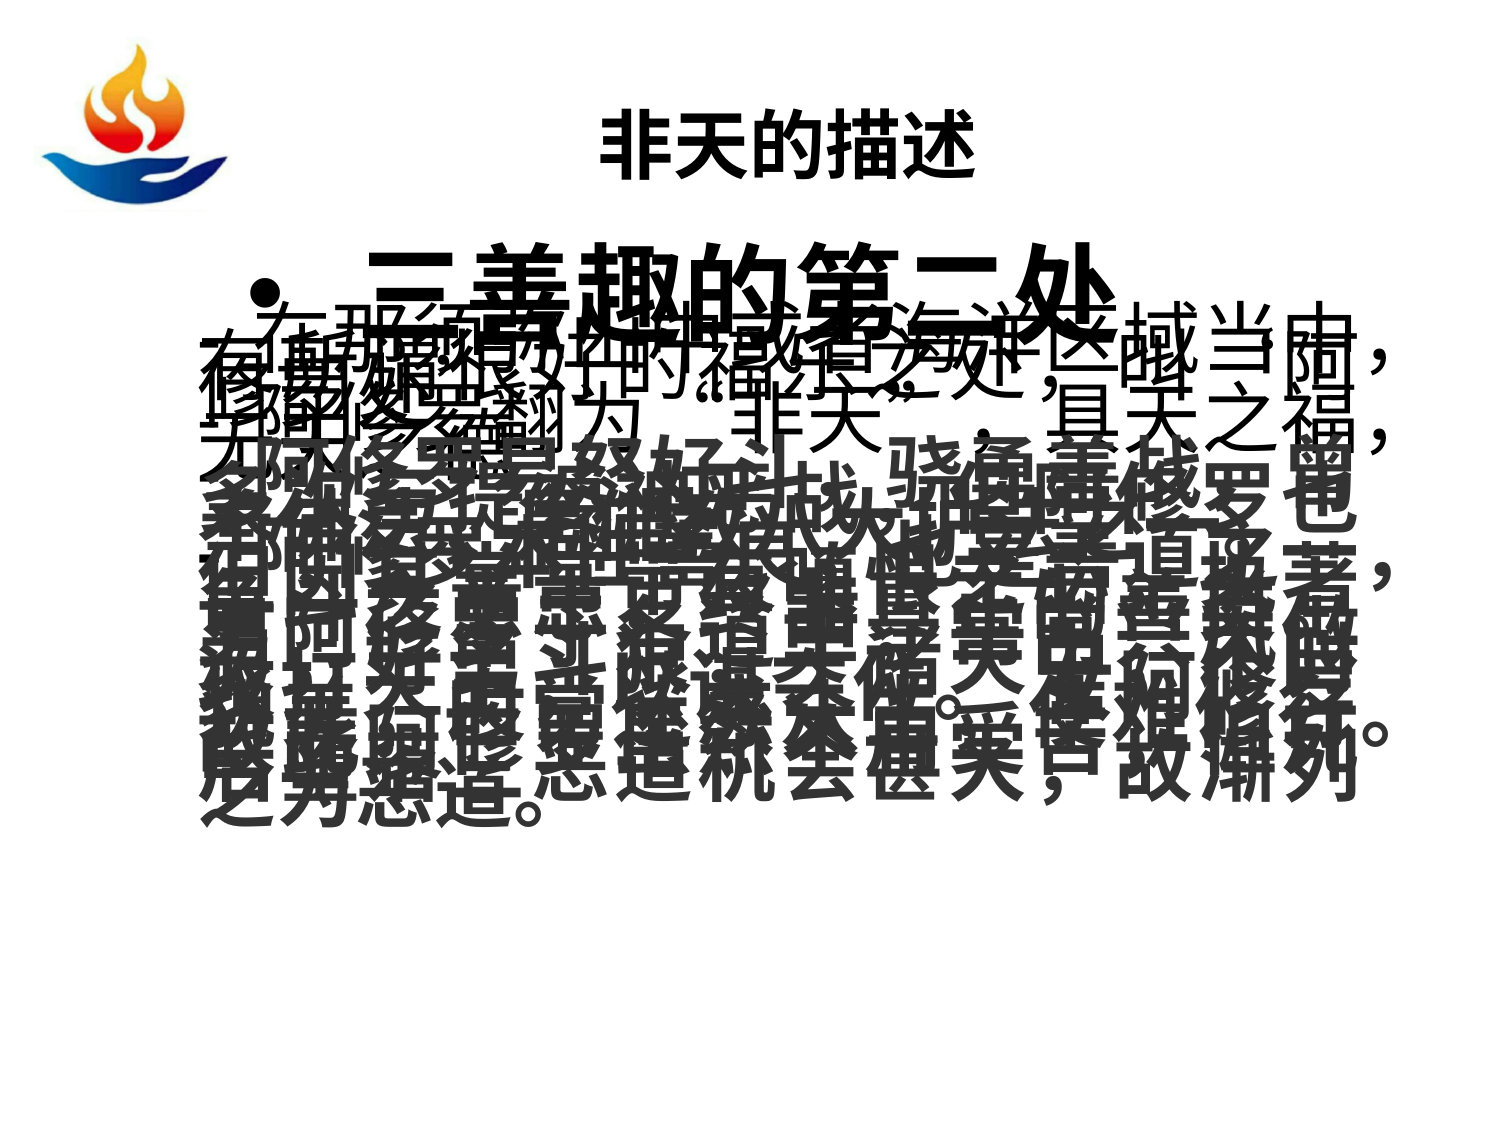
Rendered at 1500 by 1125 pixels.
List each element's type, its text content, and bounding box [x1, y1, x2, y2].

picture [34, 36, 236, 238]
title 非天的描述 [240, 90, 1341, 197]
list 三善趣的第二处 - 在那须弥山中或者海洋区域当中，有所谓很好的福乐之处，叫‘阿修罗处’ - 阿修罗翻为“非天”，具天之福，无天之德 - 阿修罗易怒好斗，骁勇善战，曾多次与提婆神恶战，但阿修罗也奉佛法，是佛教八大护法之一。 - 阿修罗本性善良，也是善道之一，但因其常常带有嗔恨之心，执著争斗之意志，终非真正的善类。男阿修罗于各道中，常常兴风做浪，好勇斗狠，于诸天中，不时攻打天王，以谋夺位。 女阿修罗貌美，时常迷惑众生，使难修行。故此阿修罗虽然不用受苦，但死后堕落三恶道机会甚大，故渐列之为恶道。 [183, 278, 1376, 941]
